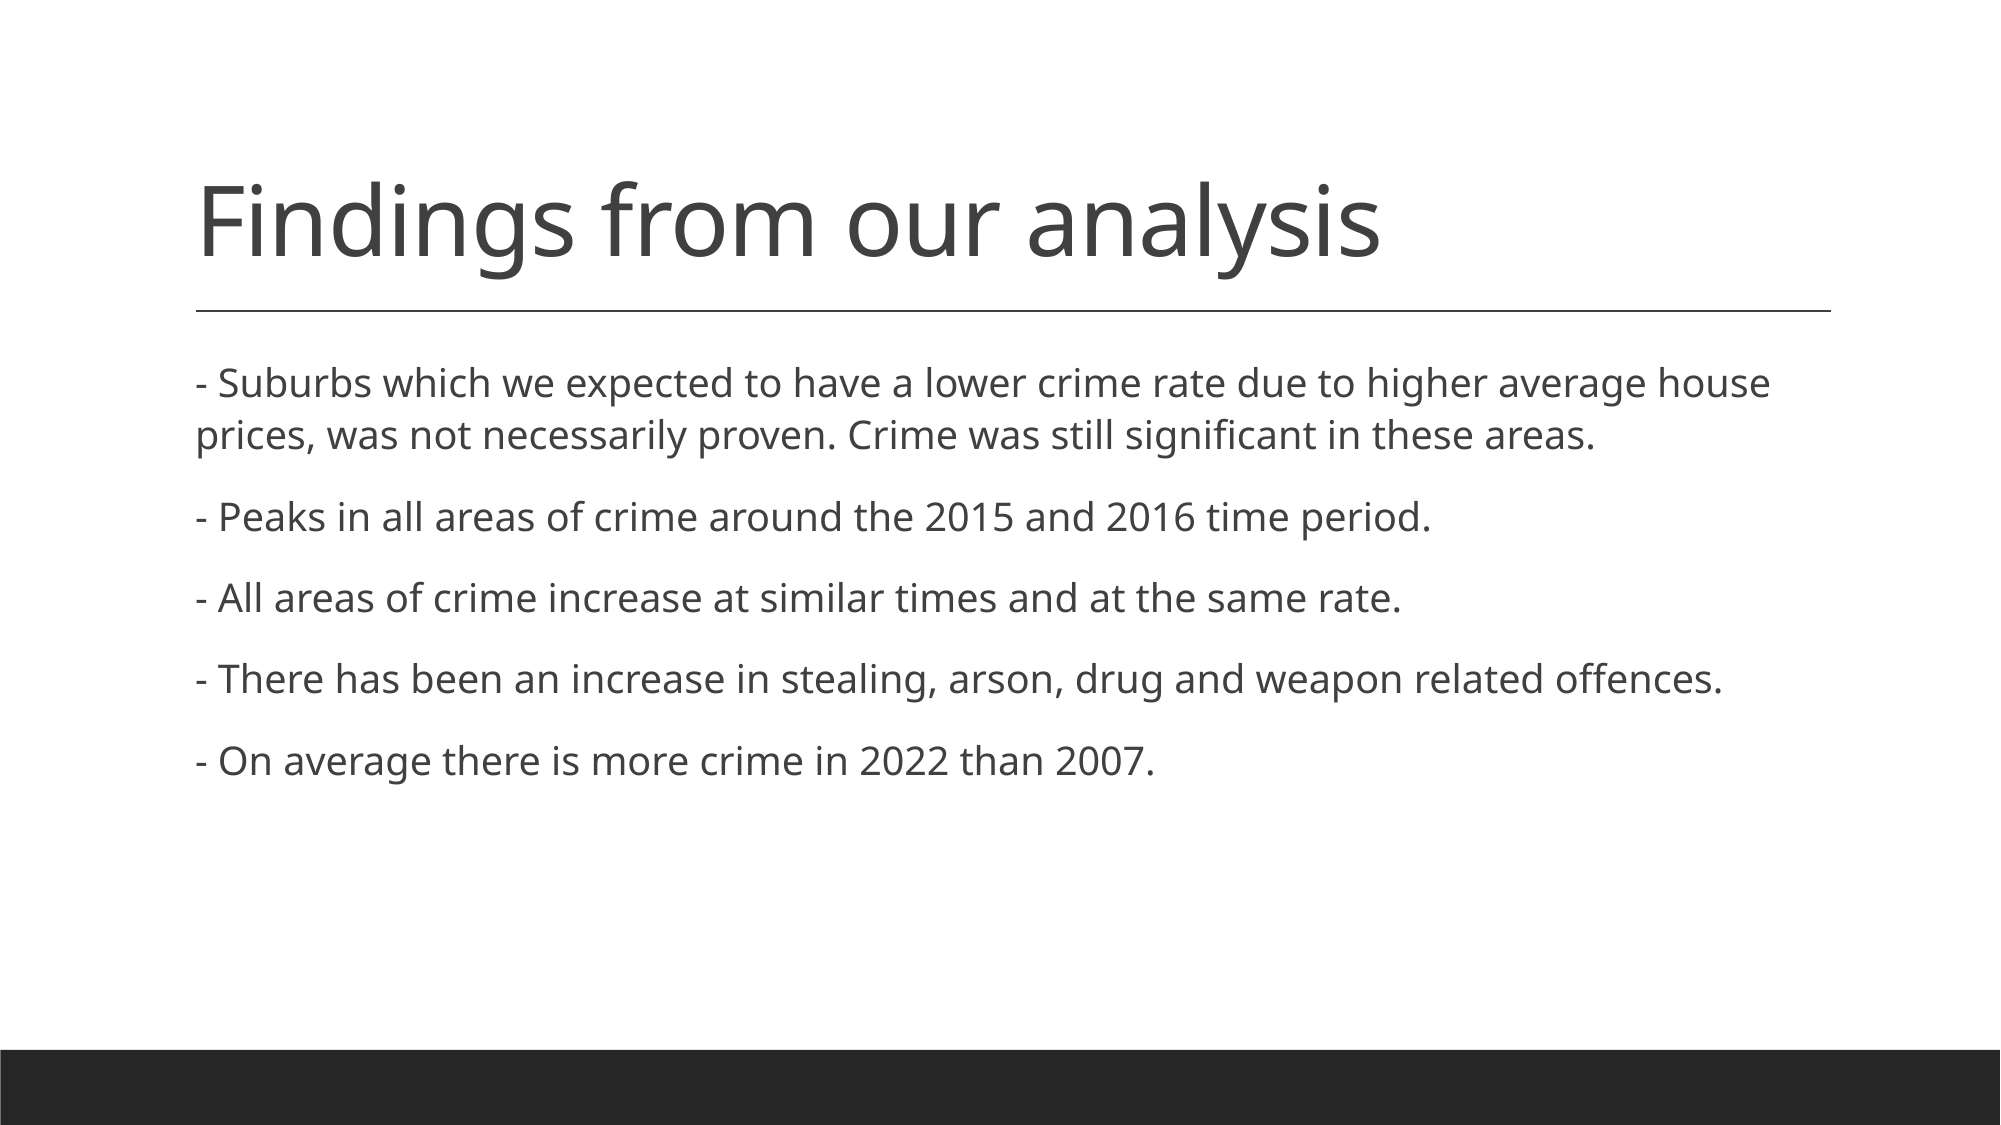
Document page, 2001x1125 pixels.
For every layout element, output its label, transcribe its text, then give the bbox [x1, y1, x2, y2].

list - Suburbs which we expected to have a lower crime rate due to higher average house prices, was not necessarily proven. Crime was still significant in these areas. - Peaks in all areas of crime around the 2015 and 2016 time period. - All areas of crime increase at similar times and at the same rate. - There has been an increase in stealing, arson, drug and weapon related offences. - On average there is more crime in 2022 than 2007. [180, 345, 1830, 963]
title Findings from our analysis [180, 47, 1830, 285]
